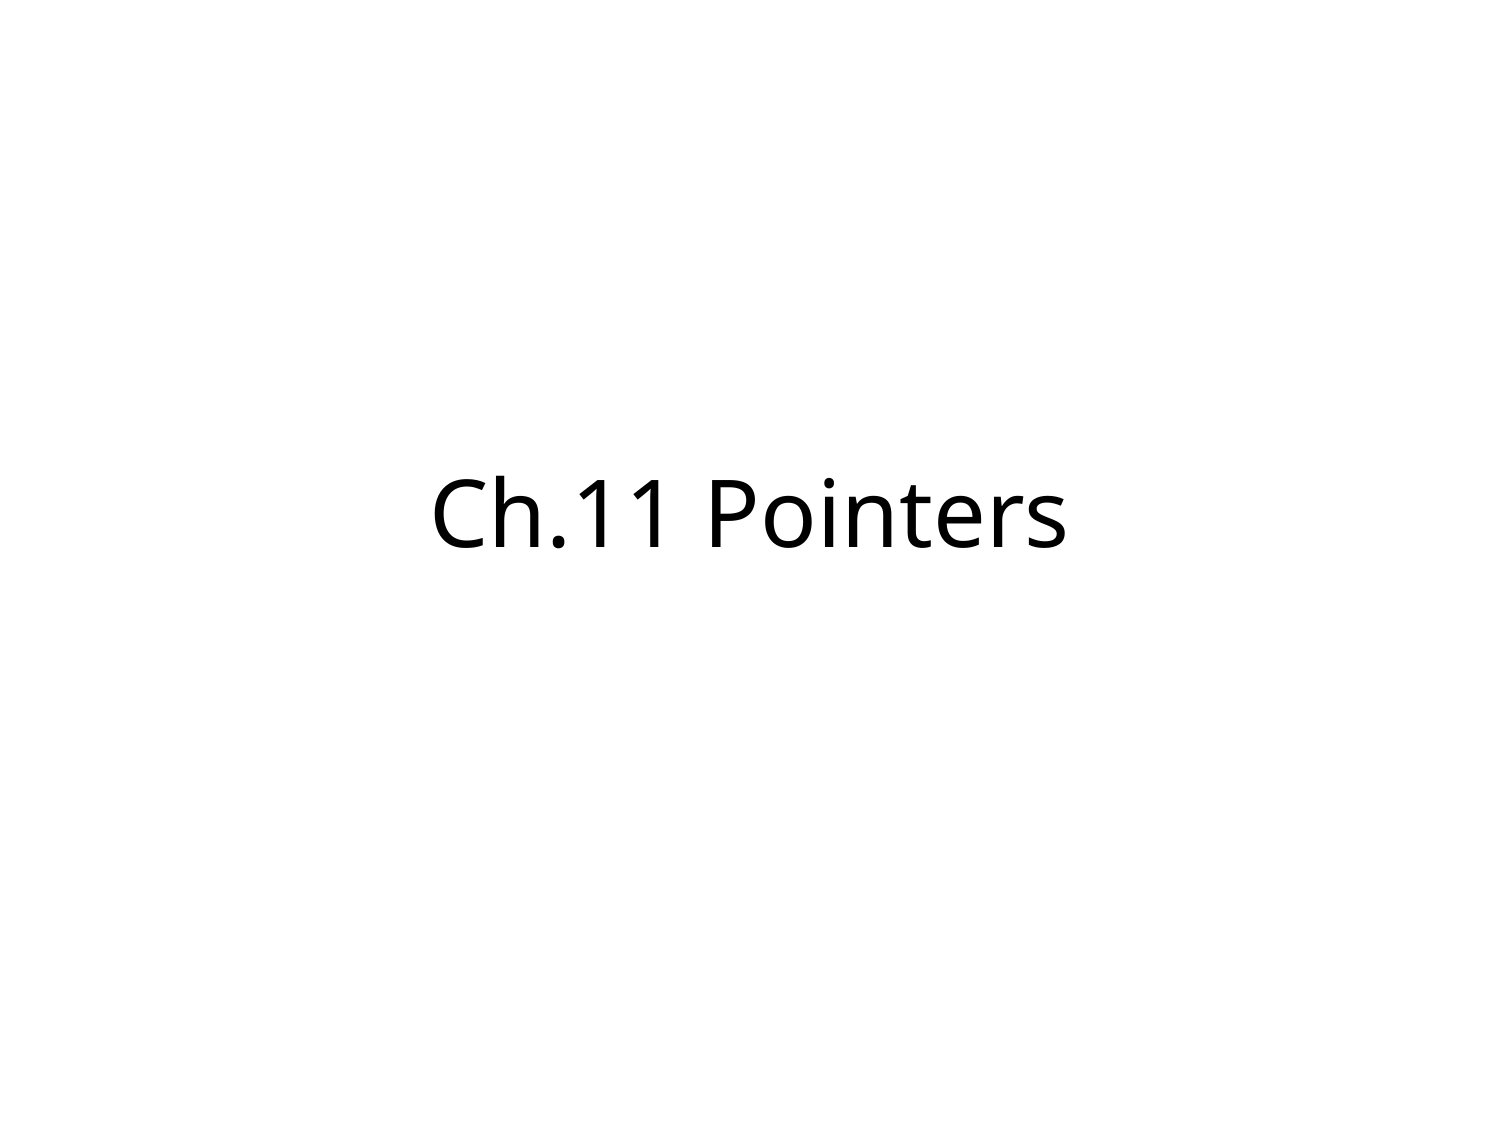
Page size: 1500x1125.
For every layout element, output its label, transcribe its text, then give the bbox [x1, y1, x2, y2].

title Ch.11 Pointers [187, 184, 1313, 576]
